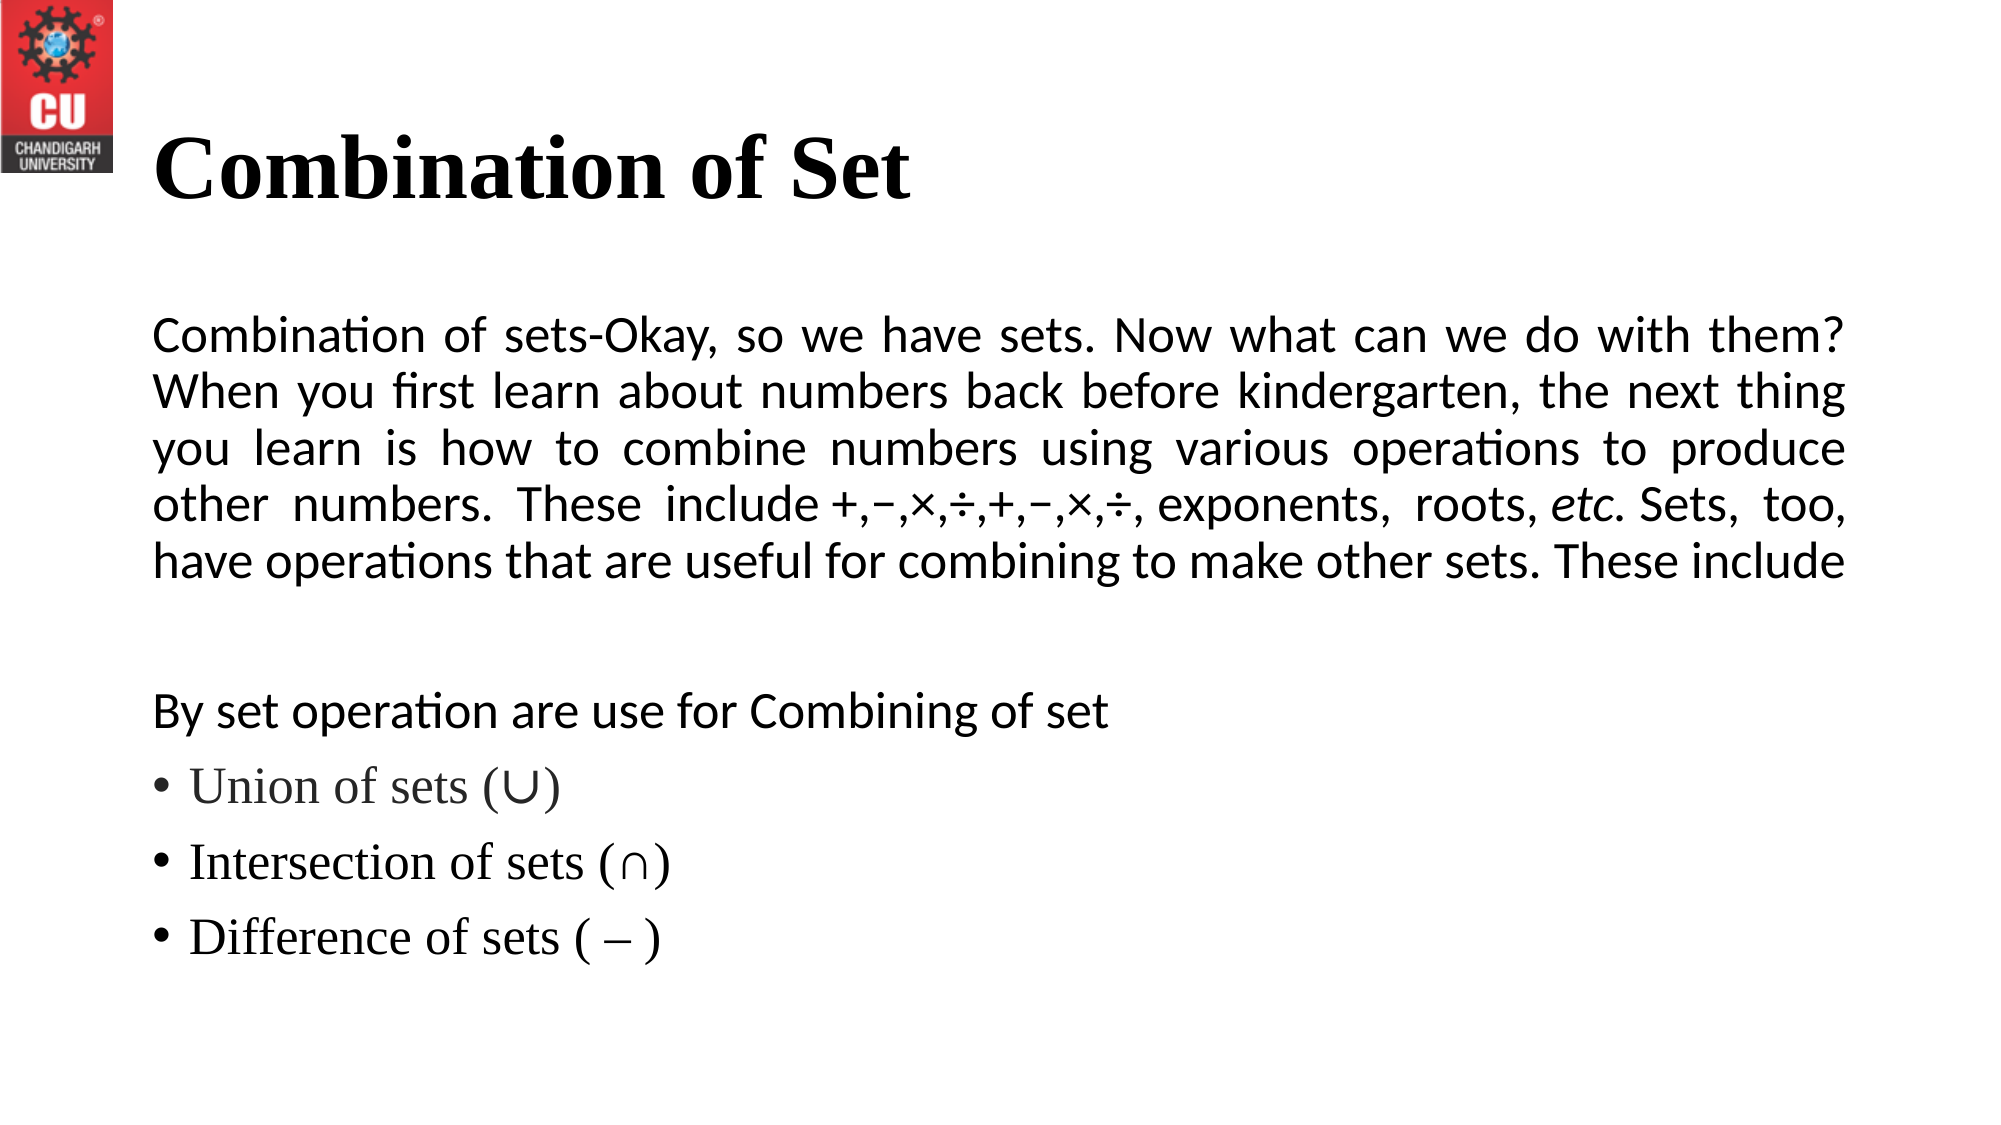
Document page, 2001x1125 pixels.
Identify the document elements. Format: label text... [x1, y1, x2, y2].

title Combination of Set [137, 59, 1863, 278]
picture [0, 0, 113, 173]
list Combination of sets-Okay, so we have sets. Now what can we do with them? When you first learn about numbers back before kindergarten, the next thing you learn is how to combine numbers using various operations to produce other numbers. These include +,−,×,÷,+,−,×,÷, exponents, roots, etc. Sets, too, have operations that are useful for combining to make other sets. These include By set operation are use for Combining of set Union of sets (∪) Intersection of sets (∩) Difference of sets ( – ) [137, 299, 1863, 1014]
